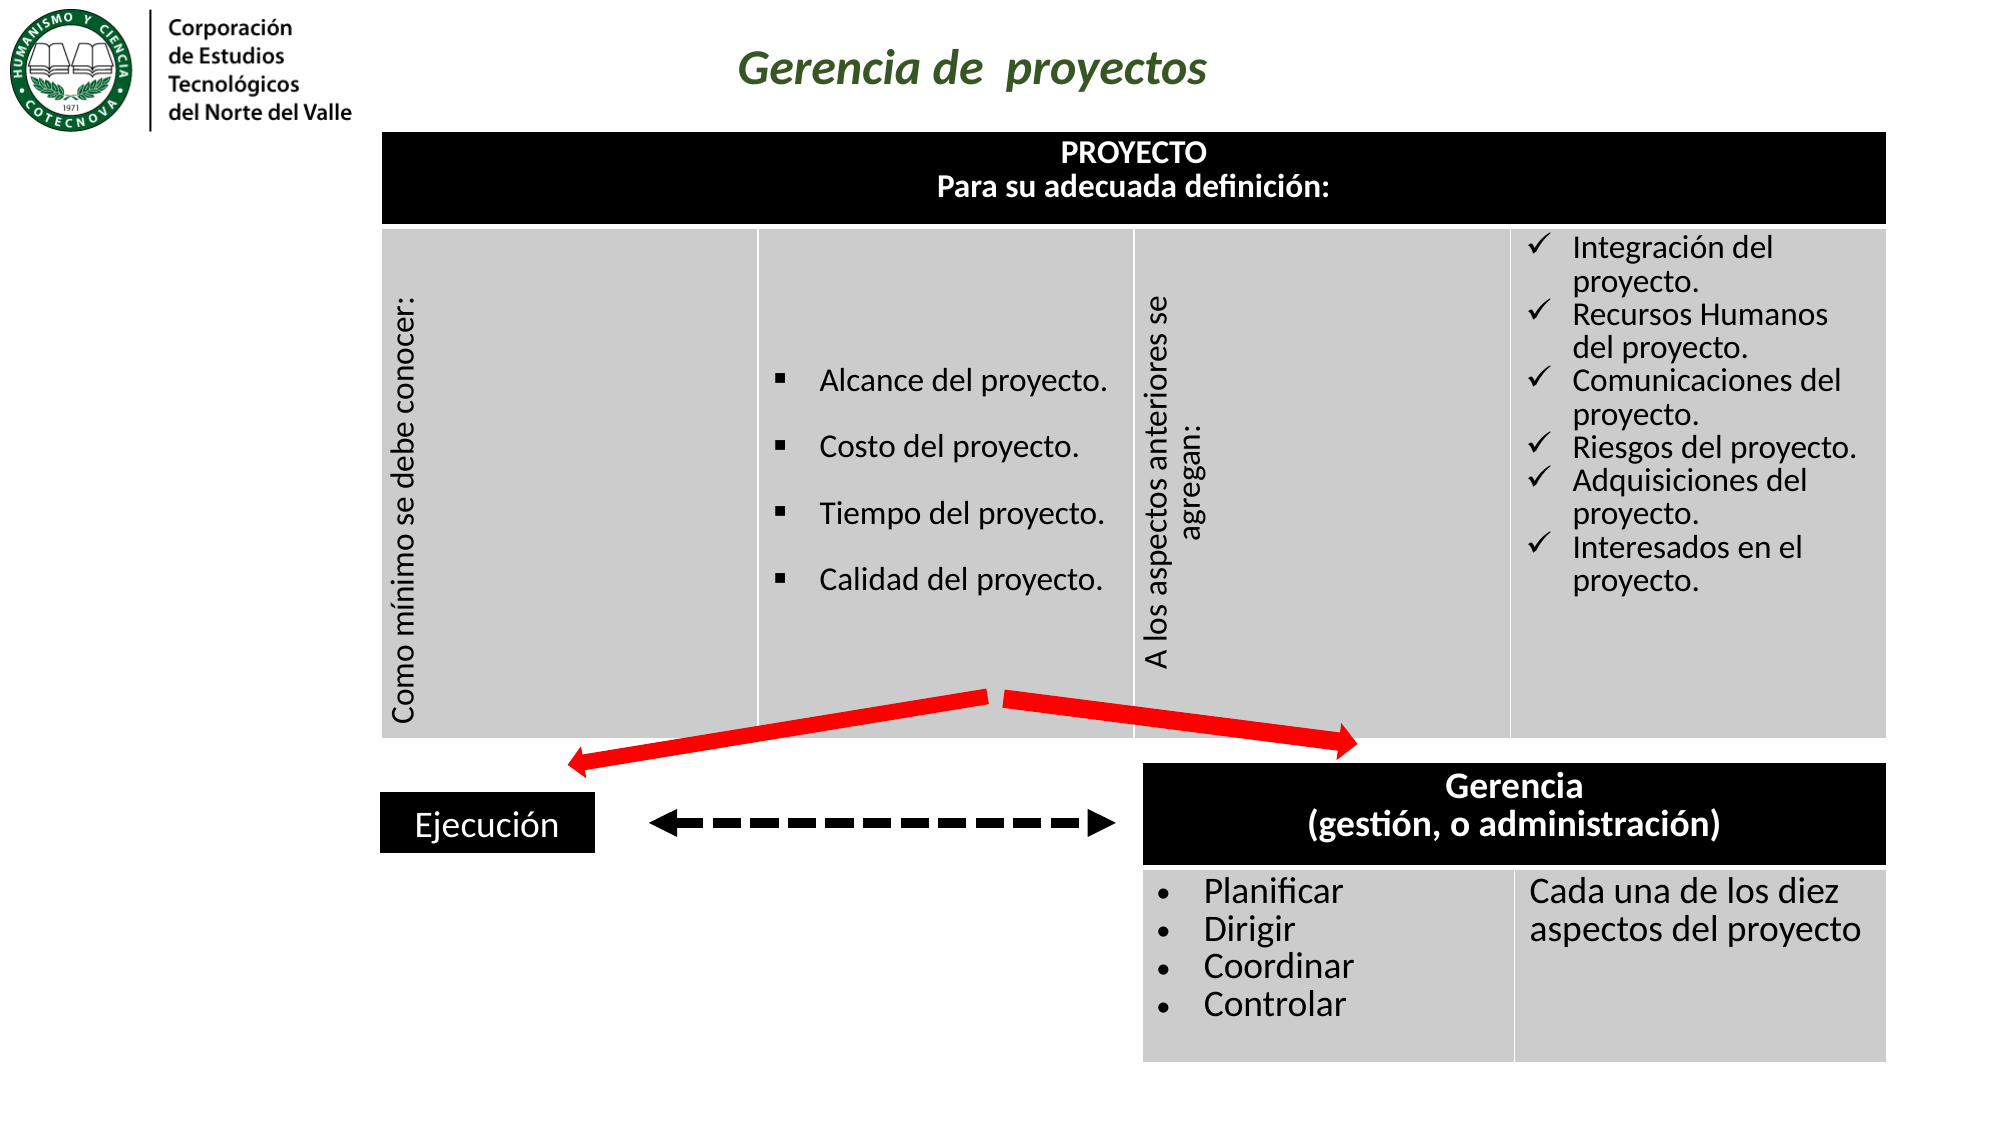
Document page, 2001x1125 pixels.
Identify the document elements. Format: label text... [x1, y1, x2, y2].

table_cell Como mínimo se debe conocer: [382, 229, 757, 738]
table_cell Cada una de los diez aspectos del proyecto [1515, 870, 1886, 1062]
picture [10, 9, 352, 132]
table_cell Alcance del proyecto. Costo del proyecto. Tiempo del proyecto. Calidad del proyecto. [759, 229, 1133, 738]
text_box [567, 688, 989, 779]
table_cell A los aspectos anteriores se agregan: [1135, 229, 1510, 738]
table_header PROYECTO Para su adecuada definición: [382, 132, 1886, 224]
table_header Gerencia (gestión, o administración) [1143, 763, 1886, 865]
text_box [1002, 689, 1358, 761]
text_box Ejecución [380, 792, 595, 853]
table_cell Planificar Dirigir Coordinar Controlar [1143, 870, 1514, 1062]
text_box Gerencia de proyectos [722, 27, 1258, 103]
table_cell Integración del proyecto. Recursos Humanos del proyecto. Comunicaciones del proyecto. Riesgos del proyecto. Adquisiciones del proyecto. Interesados en el proyecto. [1511, 229, 1886, 738]
